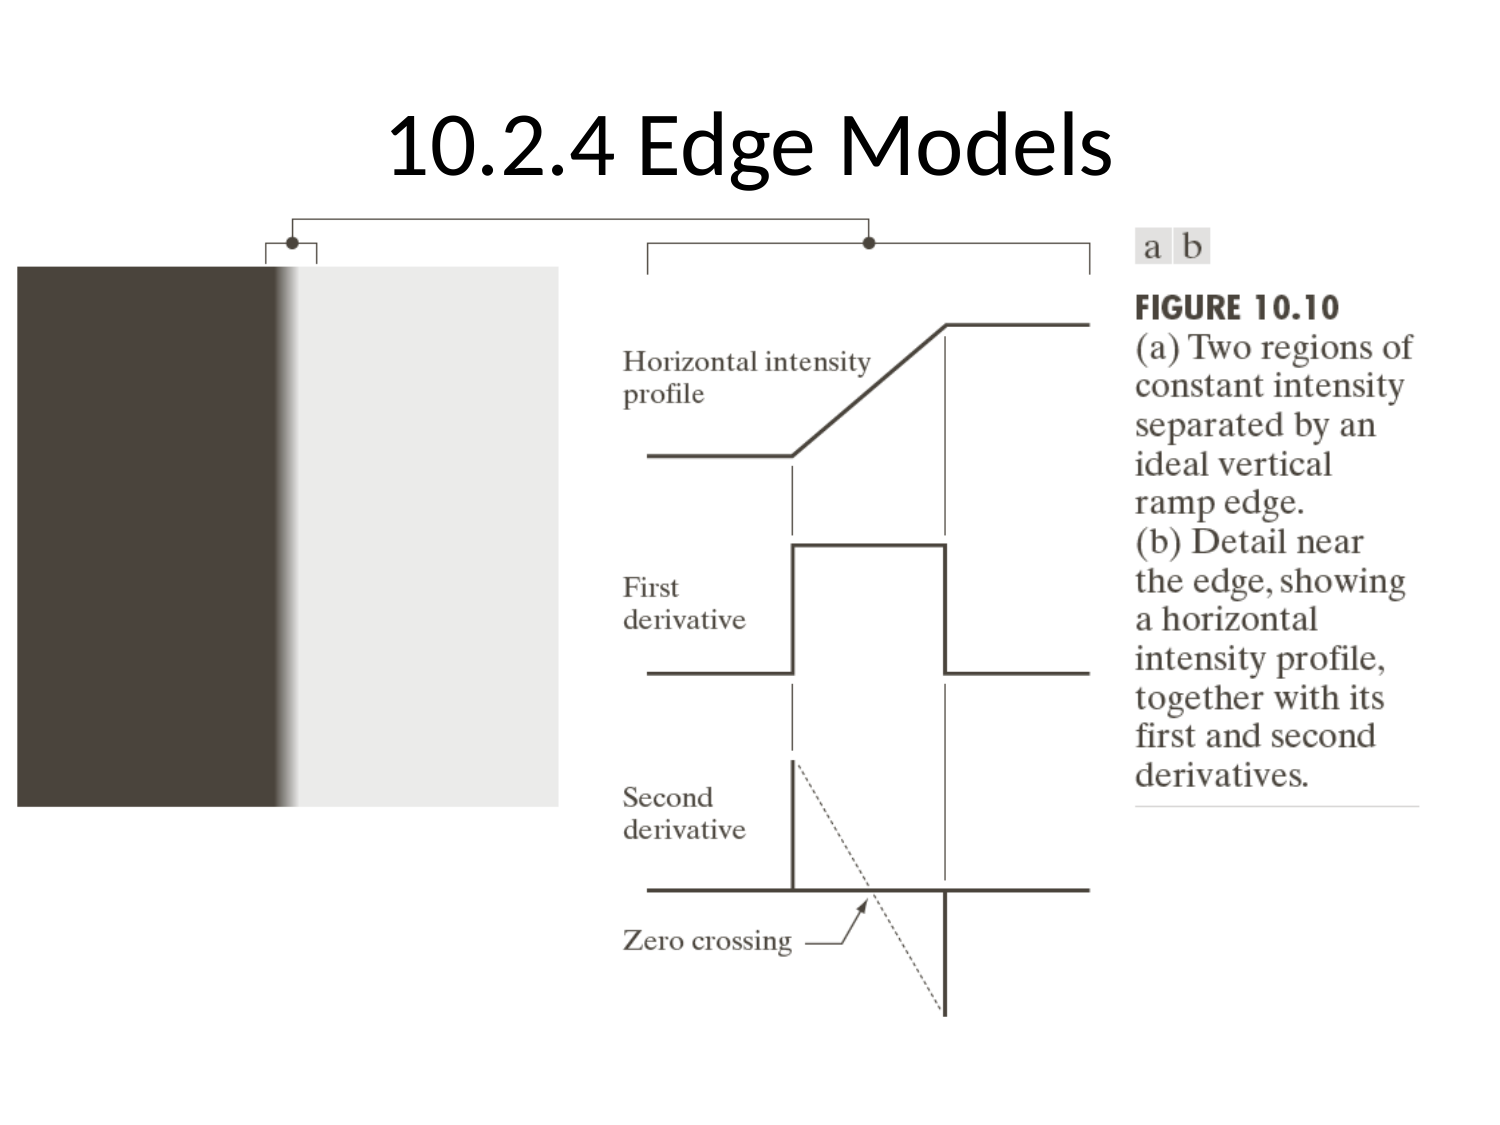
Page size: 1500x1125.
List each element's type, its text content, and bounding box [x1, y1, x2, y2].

picture [0, 207, 1107, 1024]
picture [1127, 219, 1448, 820]
title 10.2.4 Edge Models [75, 45, 1425, 233]
